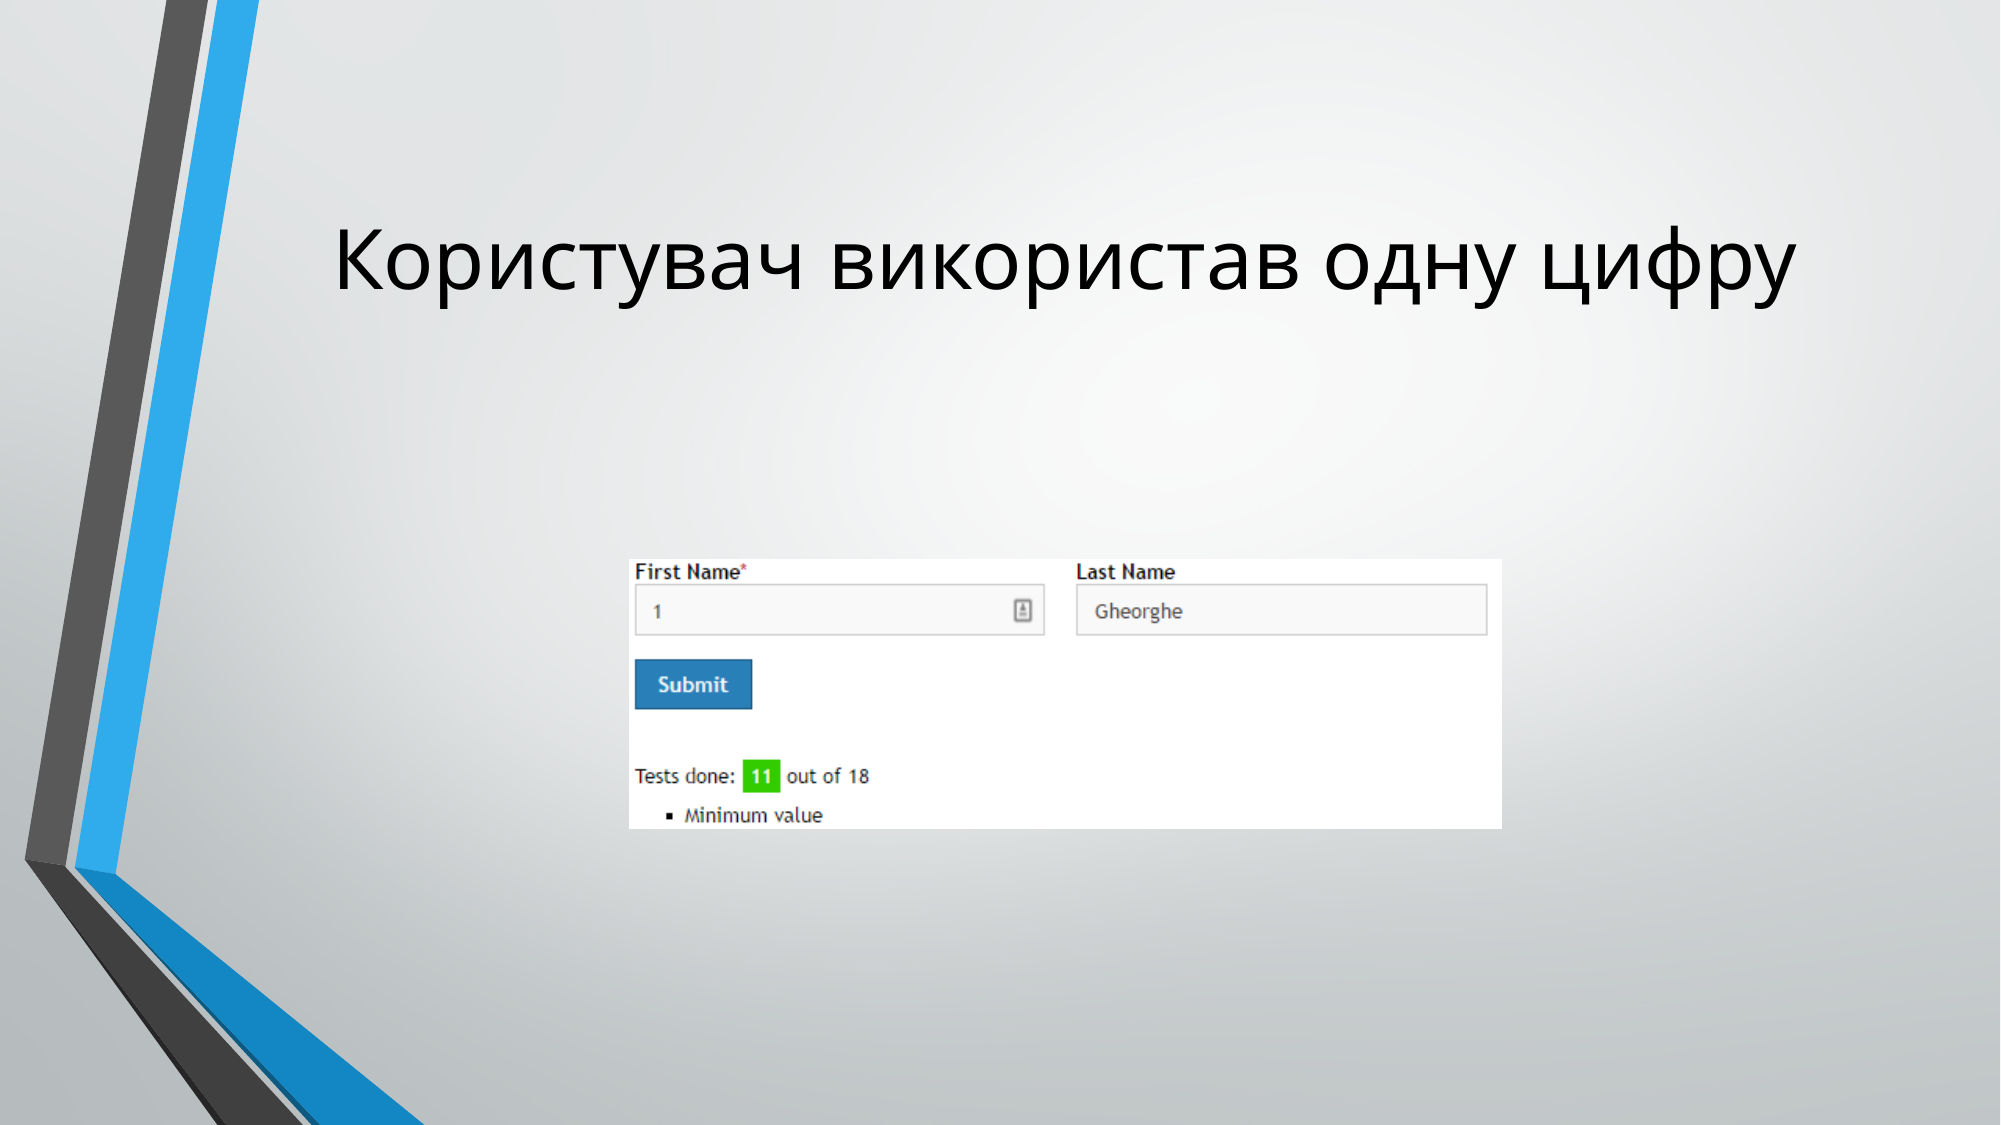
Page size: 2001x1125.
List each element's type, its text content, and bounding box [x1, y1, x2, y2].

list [628, 559, 1502, 829]
title Користувач використав одну цифру [243, 112, 1887, 400]
